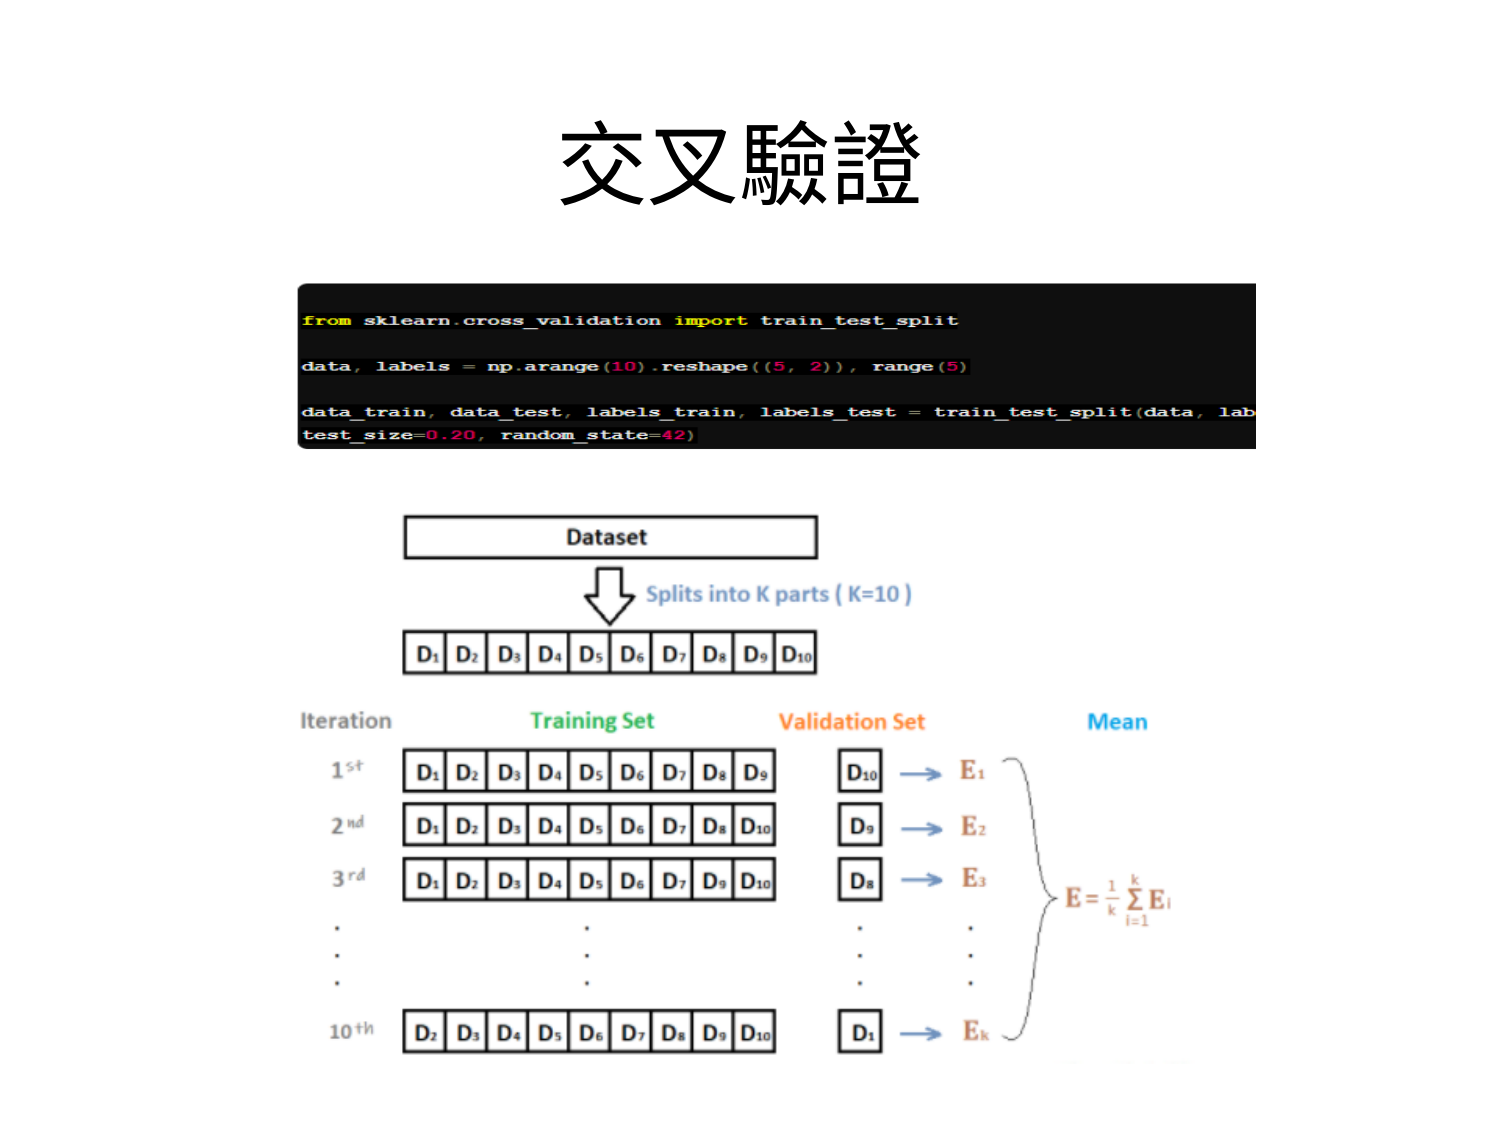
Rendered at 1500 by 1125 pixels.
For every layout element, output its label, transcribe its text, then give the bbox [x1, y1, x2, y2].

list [290, 277, 1256, 473]
picture [276, 472, 1224, 1064]
title 交叉驗證 [103, 59, 1397, 278]
